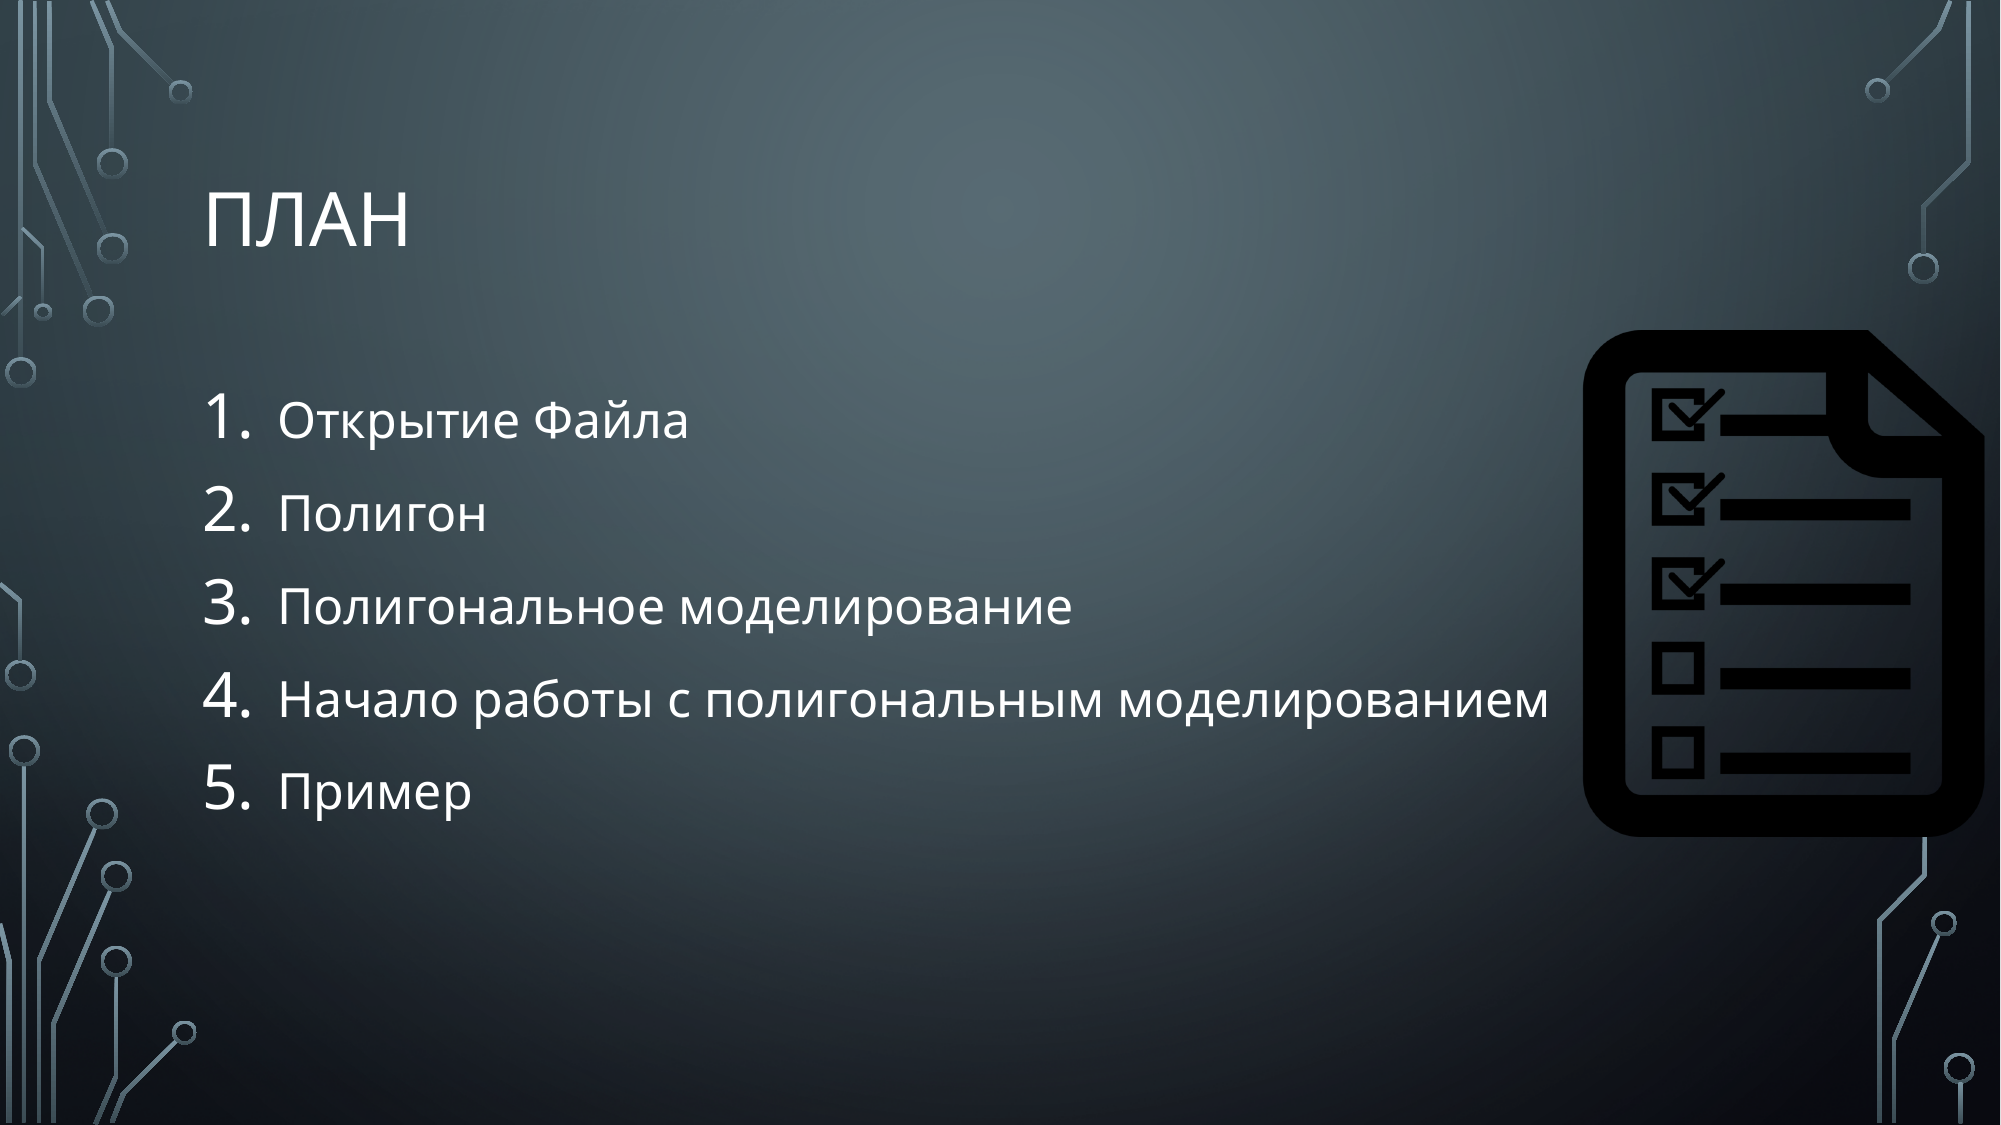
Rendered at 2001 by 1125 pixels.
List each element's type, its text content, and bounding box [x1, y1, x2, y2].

title план [187, 101, 1813, 344]
picture [1530, 330, 2000, 837]
list Открытие Файла Полигон Полигональное моделирование Начало работы с полигональным моделированием Пример [187, 369, 1813, 950]
